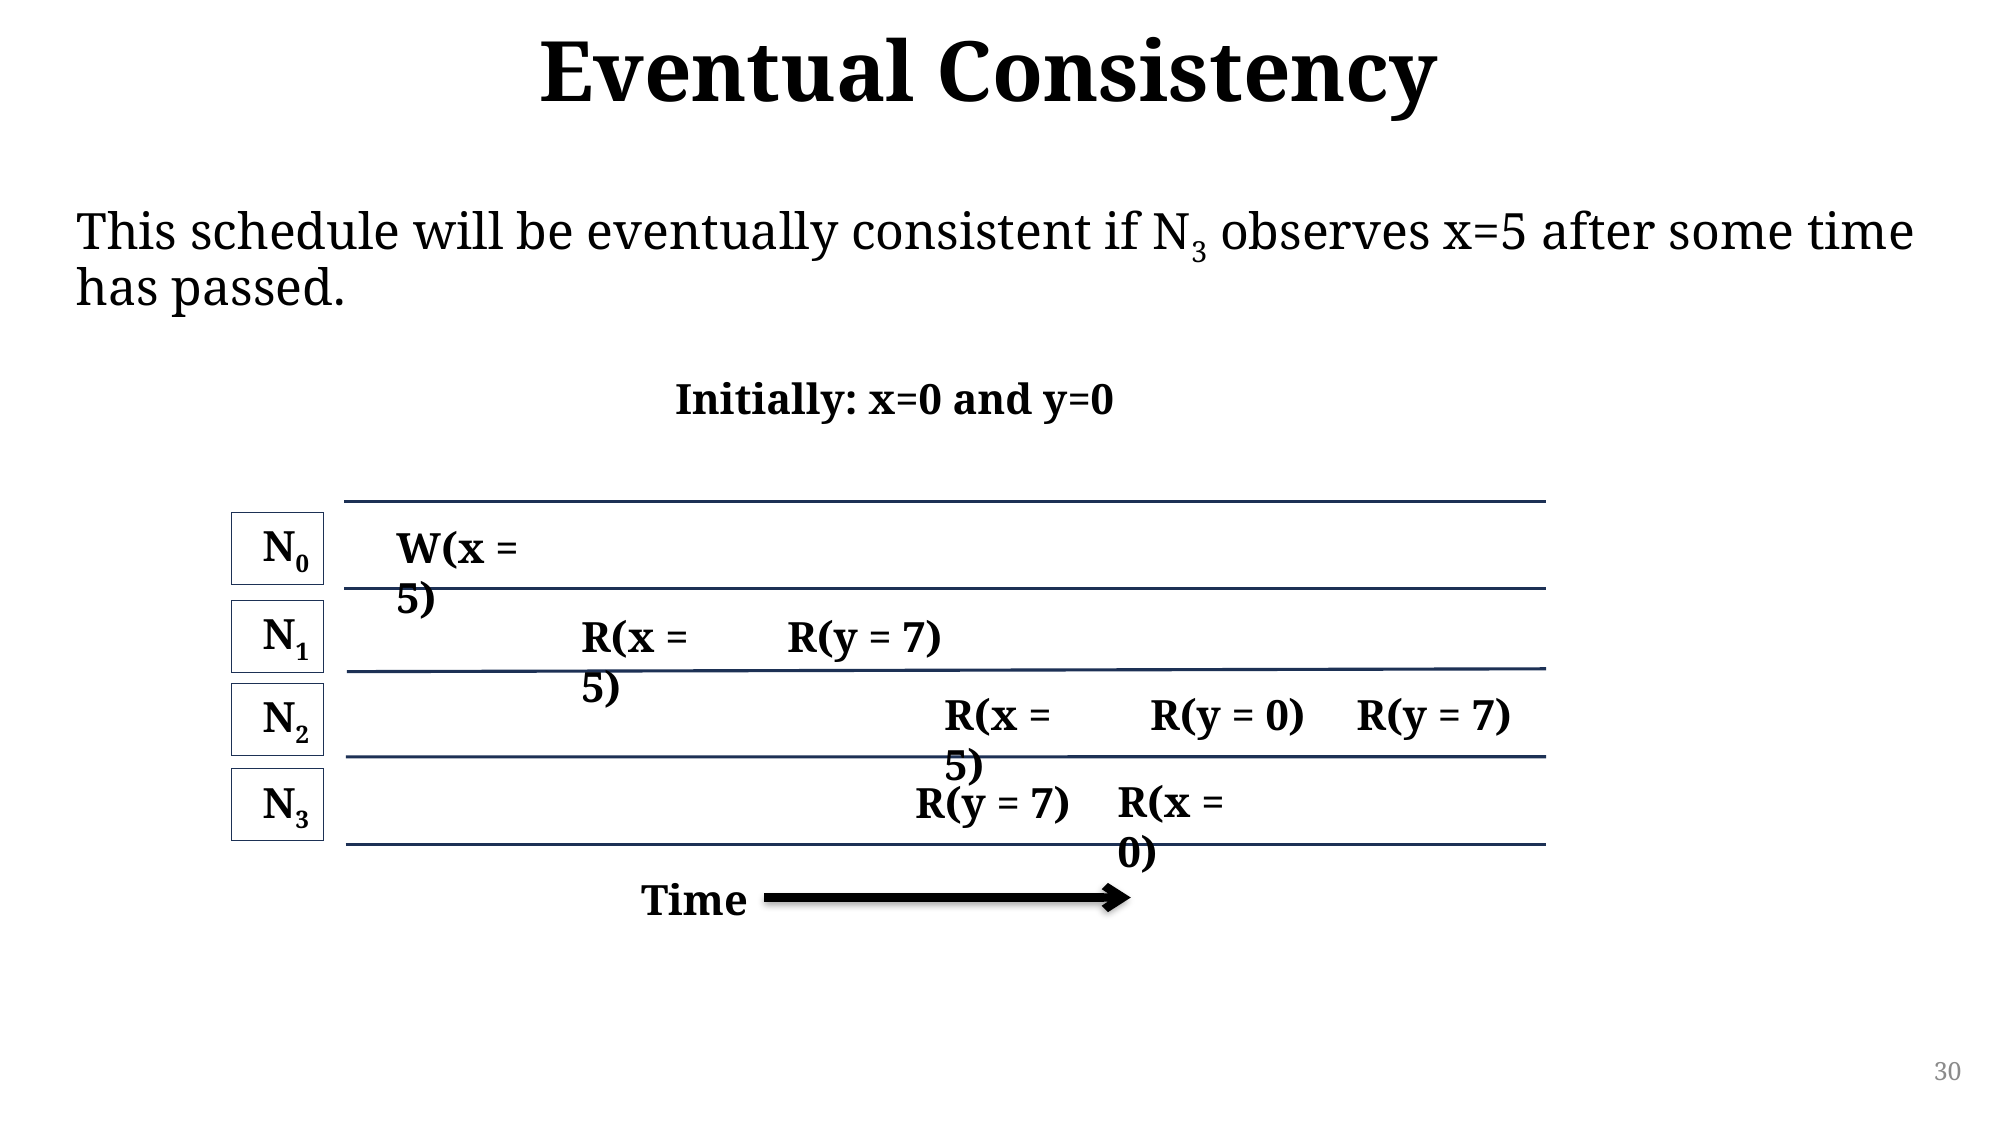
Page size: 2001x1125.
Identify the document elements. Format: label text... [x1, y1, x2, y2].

title Eventual Consistency [137, 0, 1863, 149]
slide_number 30 [1526, 1042, 1977, 1103]
text_box Initially: x=0 and y=0 [660, 365, 1143, 431]
text_box N1 [231, 600, 324, 673]
text_box N3 [231, 768, 324, 841]
text_box W(x = 5) [381, 514, 567, 588]
text_box R(y = 0) [1135, 681, 1321, 747]
text_box W(x = 5) [381, 589, 567, 630]
list This schedule will be eventually consistent if N3 observes x=5 after some time has passed. [61, 193, 2000, 699]
text_box R(x = 5) [566, 672, 752, 718]
text_box N0 [231, 512, 324, 585]
text_box R(y = 7) [900, 768, 1086, 834]
text_box R(y = 7) [772, 603, 958, 668]
text_box R(x = 5) [929, 681, 1115, 756]
text_box R(x = 0) [1102, 768, 1288, 844]
text_box R(x = 5) [566, 603, 752, 668]
text_box R(x = 5) [929, 757, 1115, 797]
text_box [346, 668, 1547, 672]
text_box Time [626, 866, 765, 932]
text_box R(x = 0) [1102, 845, 1288, 884]
text_box N2 [231, 683, 324, 756]
text_box R(y = 7) [1341, 681, 1527, 747]
